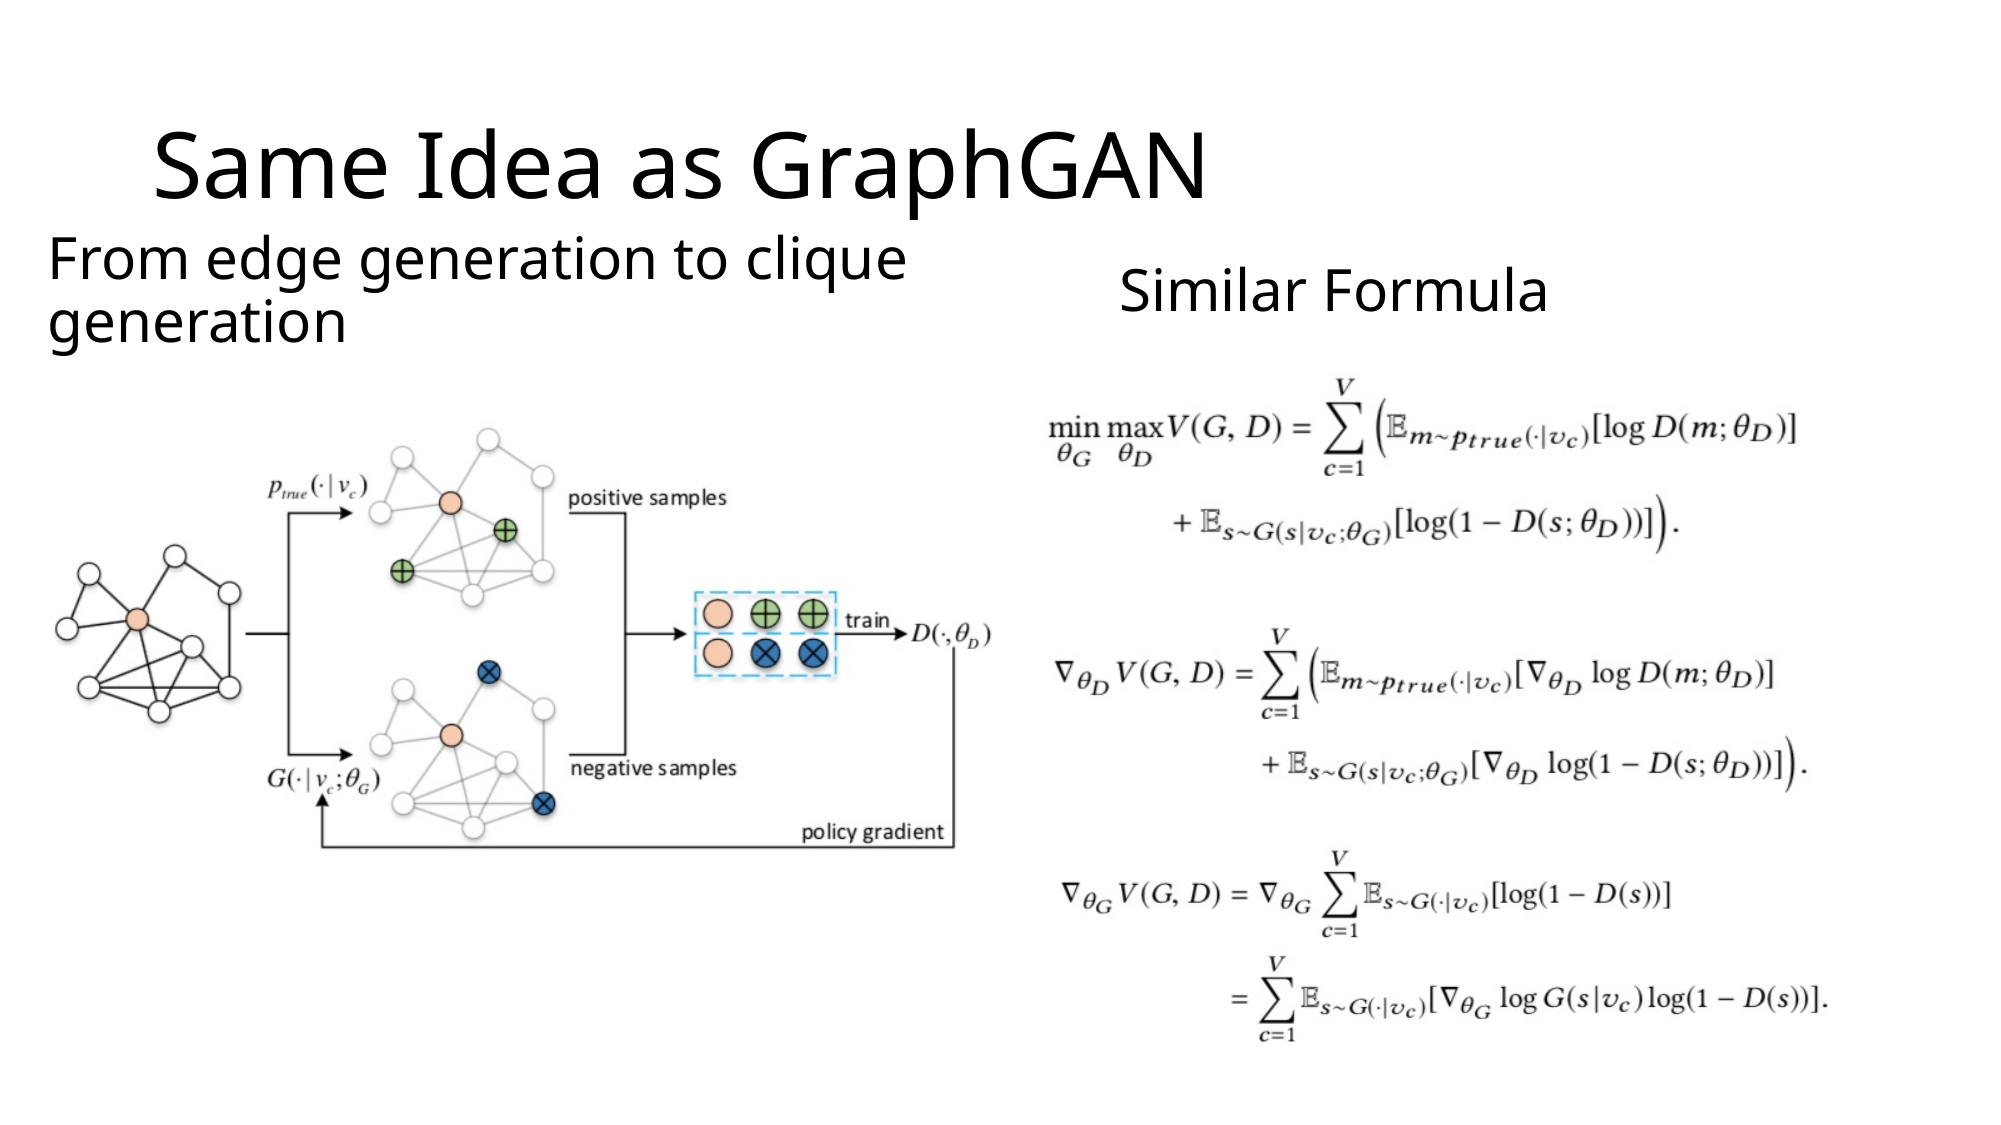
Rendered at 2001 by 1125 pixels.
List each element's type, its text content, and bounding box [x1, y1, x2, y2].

picture [1030, 833, 1849, 1051]
picture [1030, 621, 1817, 802]
title Same Idea as GraphGAN [137, 59, 1863, 278]
text_box Similar Formula [1104, 183, 2000, 402]
text_box From edge generation to clique generation [32, 183, 1084, 401]
picture [53, 372, 1817, 878]
